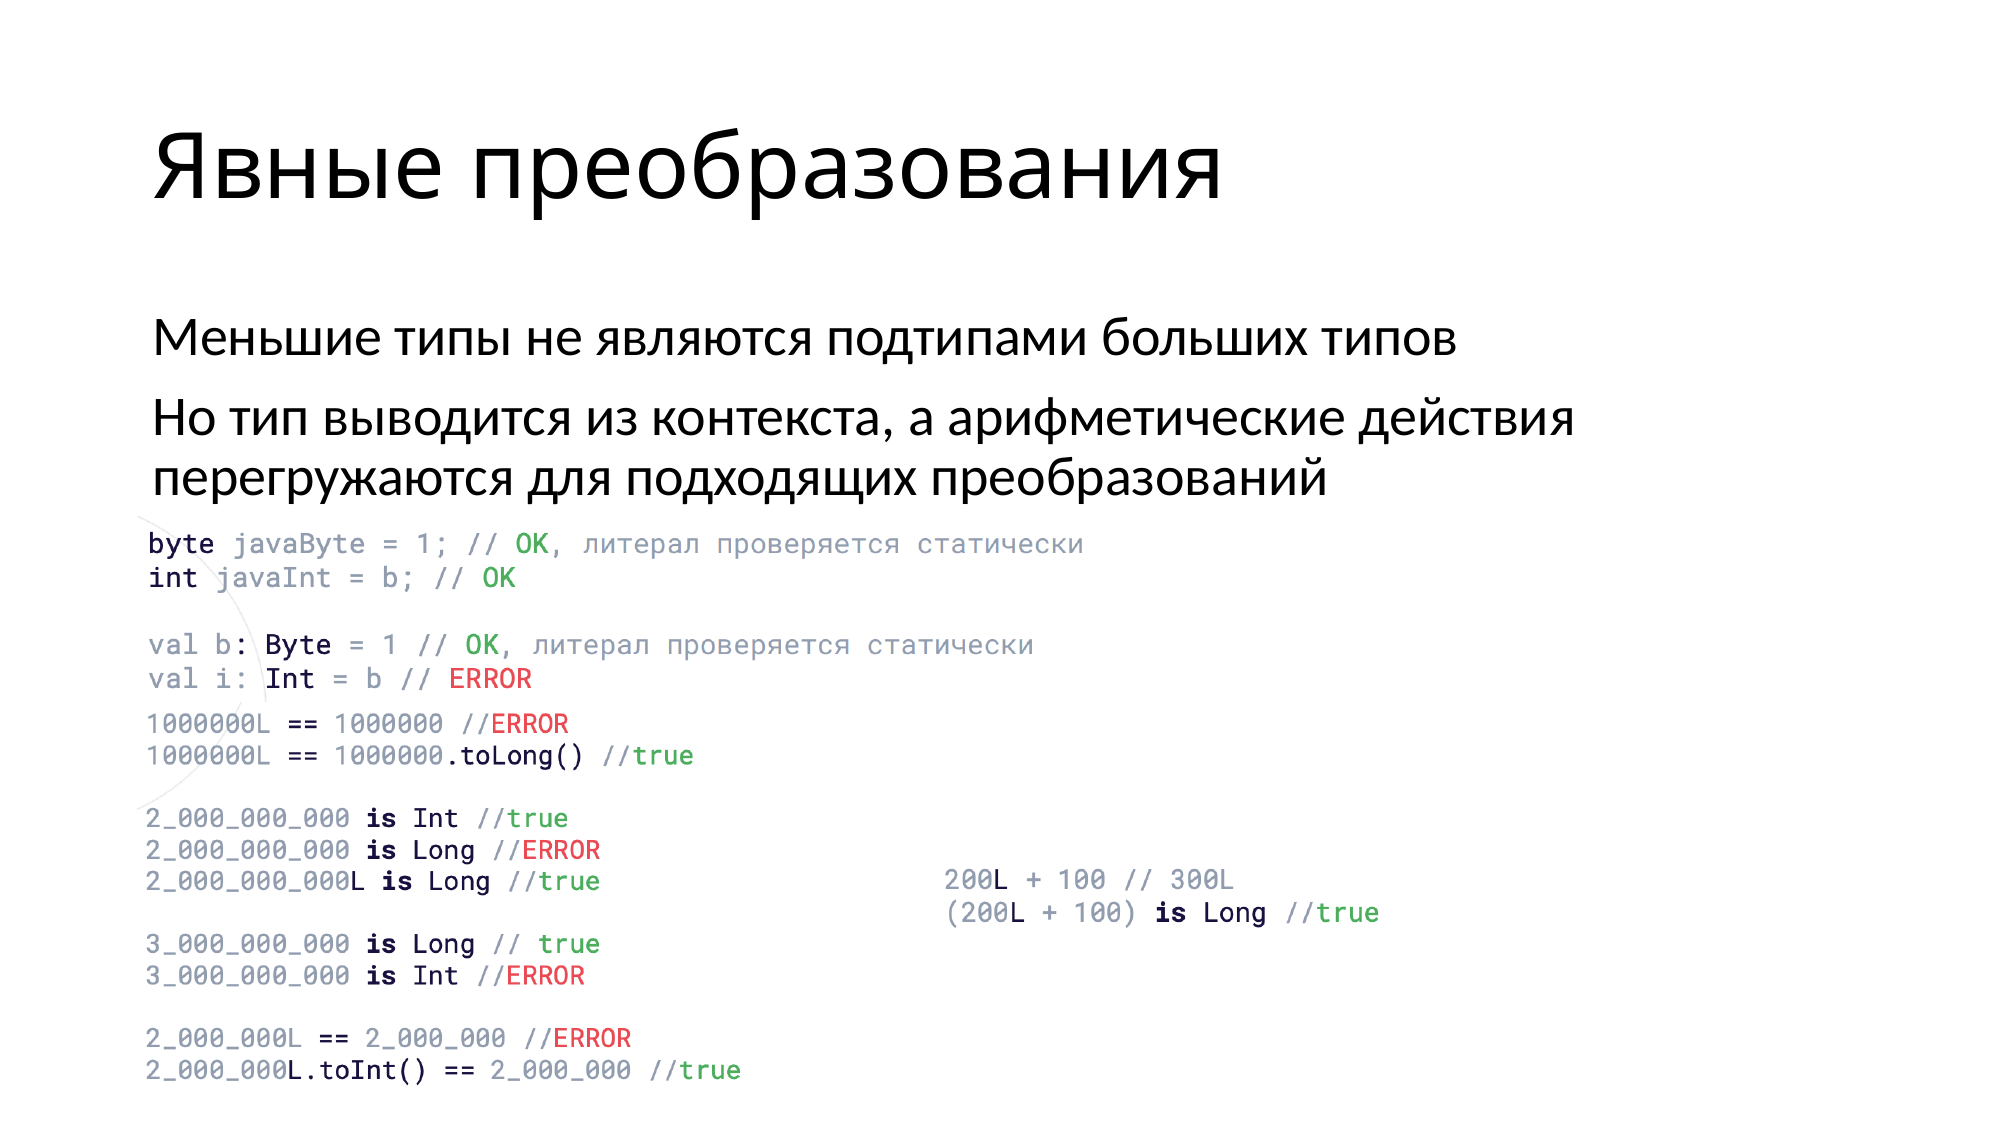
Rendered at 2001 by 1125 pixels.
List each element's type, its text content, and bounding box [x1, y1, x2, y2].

picture [928, 850, 1409, 949]
list Меньшие типы не являются подтипами больших типов Но тип выводится из контекста, а арифметические действия перегружаются для подходящих преобразований [137, 299, 1863, 517]
picture [137, 516, 1099, 1097]
title Явные преобразования [137, 59, 1863, 278]
